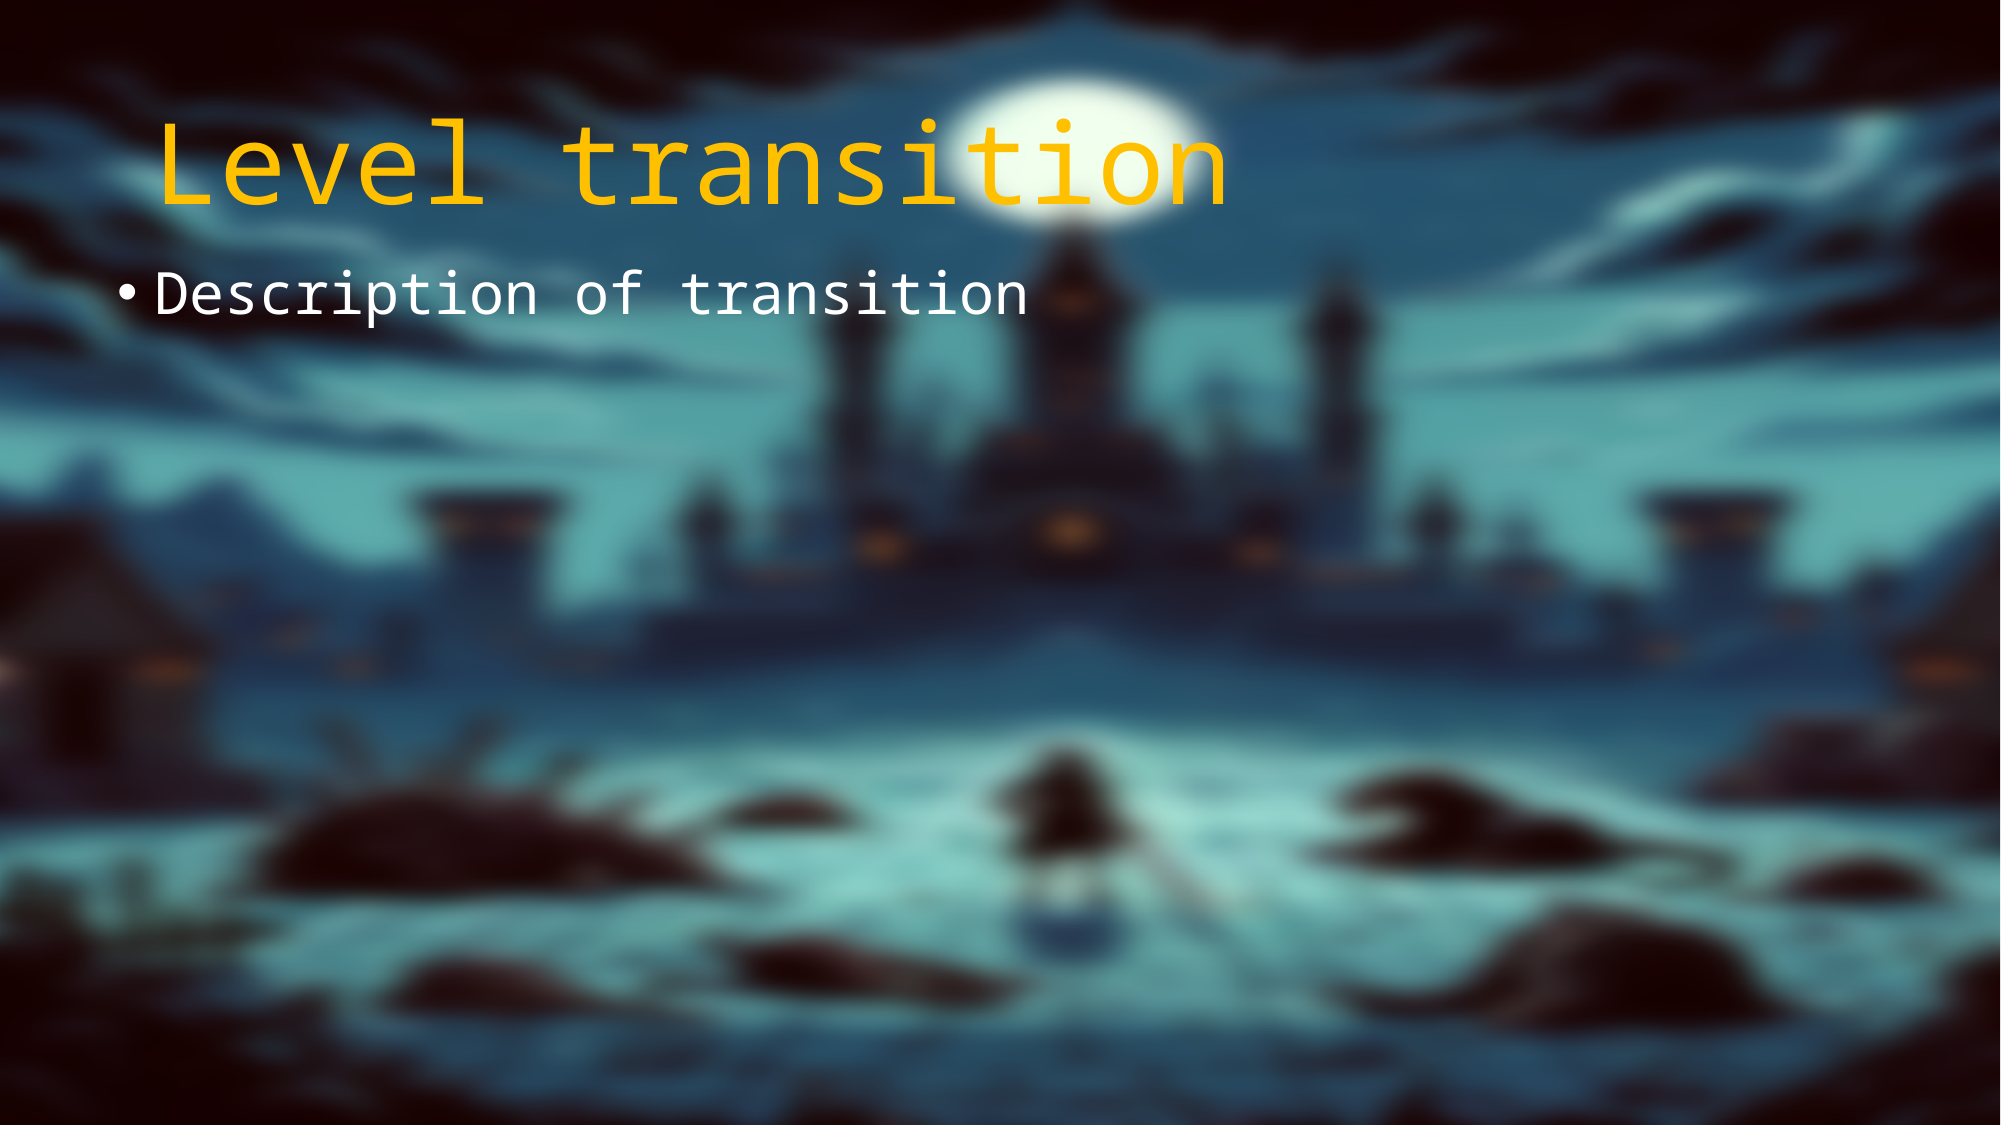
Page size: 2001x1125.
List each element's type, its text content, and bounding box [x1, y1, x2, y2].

picture [0, 0, 2001, 1125]
title Level transition [137, 59, 1863, 278]
list Description of transition [101, 256, 1827, 1025]
